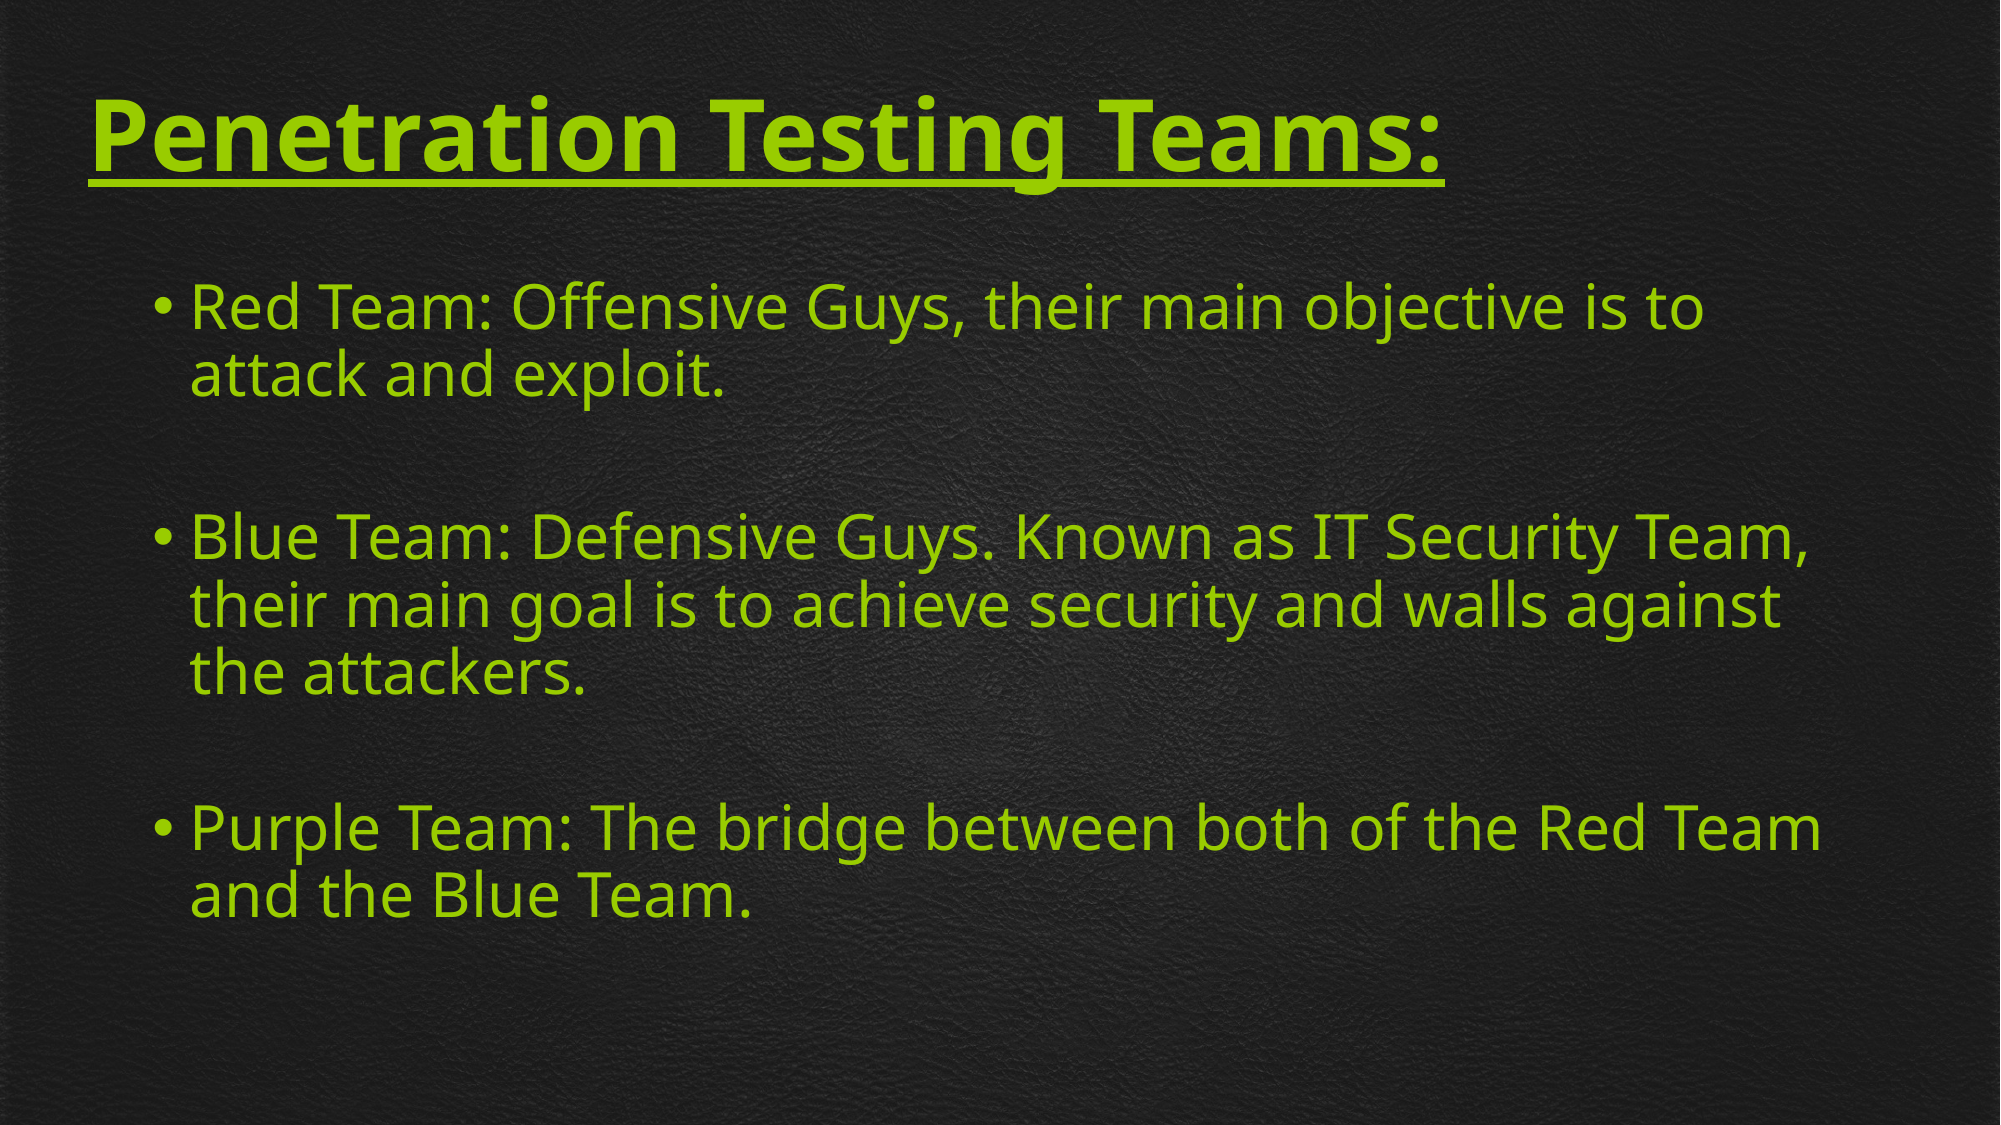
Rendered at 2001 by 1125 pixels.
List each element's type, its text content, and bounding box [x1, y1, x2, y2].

list Red Team: Offensive Guys, their main objective is to attack and exploit. Blue Team: Defensive Guys. Known as IT Security Team, their main goal is to achieve security and walls against the attackers. Purple Team: The bridge between both of the Red Team and the Blue Team. [137, 267, 1863, 1063]
title Penetration Testing Teams: [72, 62, 1528, 217]
